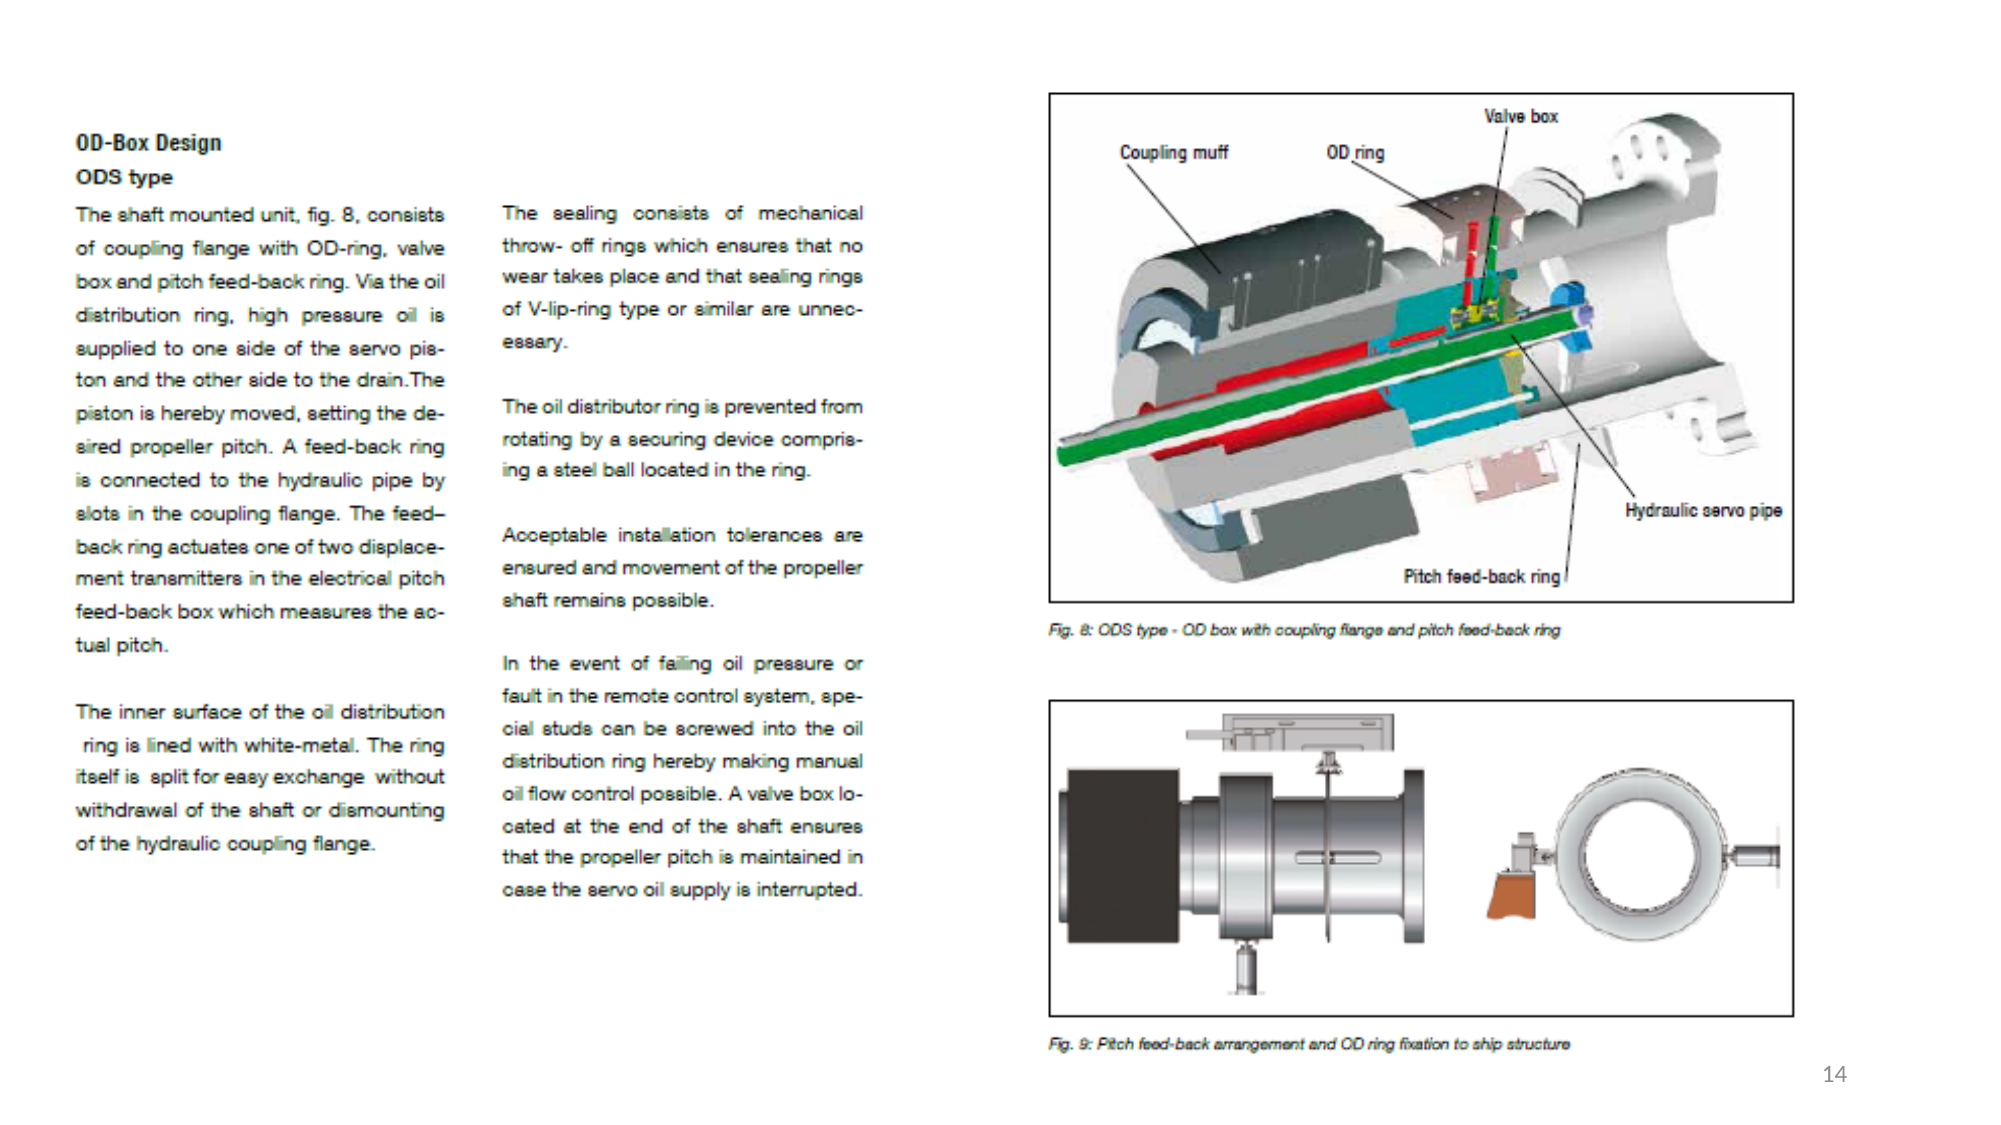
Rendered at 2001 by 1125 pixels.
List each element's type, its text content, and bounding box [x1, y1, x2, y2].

slide_number 14 [1412, 1042, 1863, 1103]
picture [1037, 79, 1815, 1064]
picture [62, 124, 457, 877]
picture [489, 179, 875, 914]
